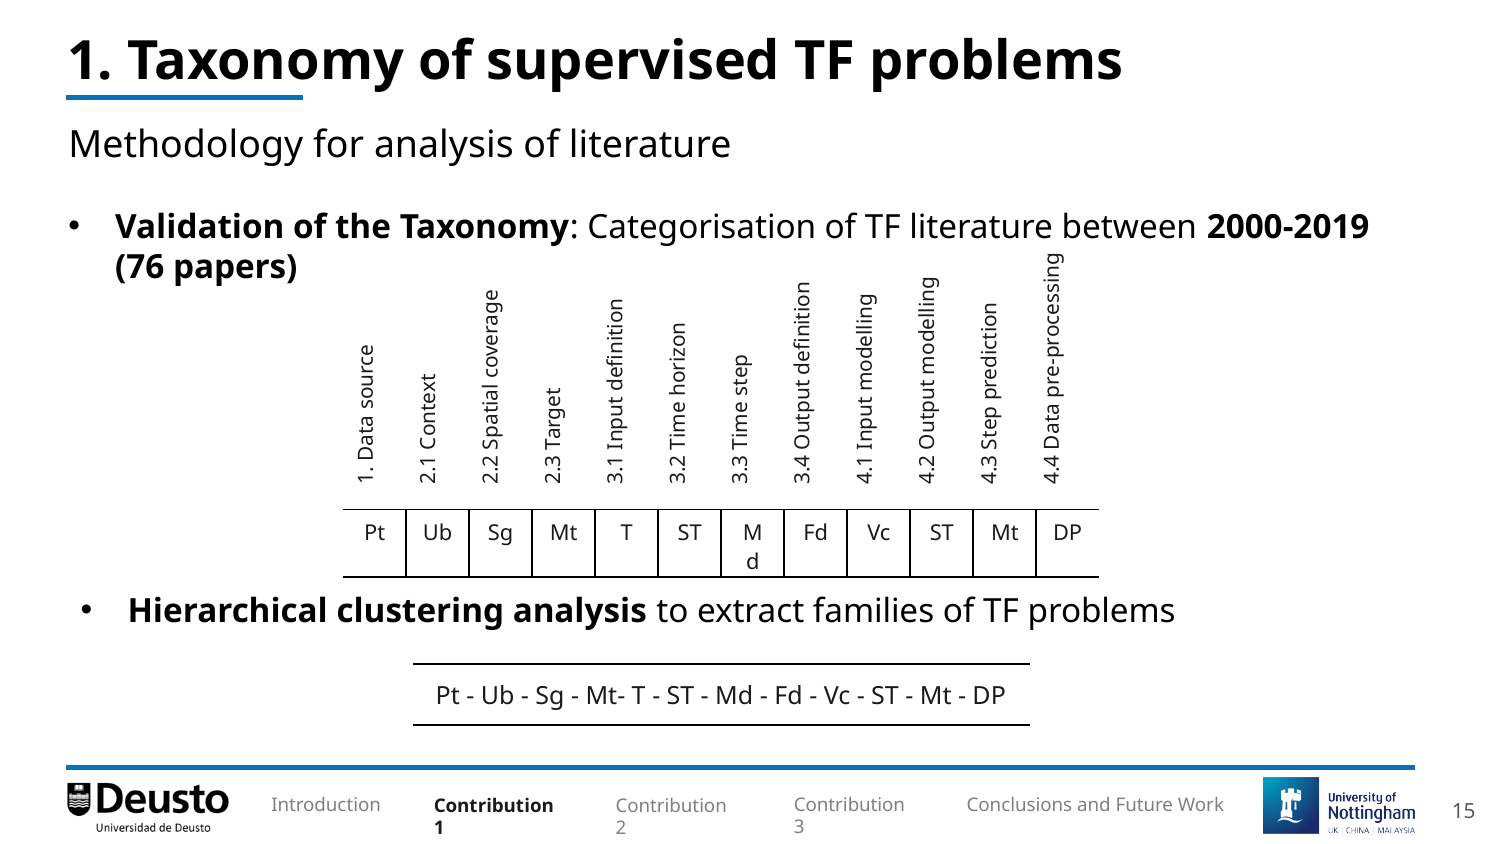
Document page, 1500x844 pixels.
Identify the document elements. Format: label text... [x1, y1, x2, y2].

text_box Validation of the Taxonomy: Categorisation of TF literature between 2000-2019 (76 papers) [53, 197, 1415, 293]
table_header 3.1 Input definition [593, 293, 655, 499]
table_header Ub [407, 510, 468, 576]
text_box Contribution 1 [419, 786, 584, 844]
text_box Methodology for analysis of literature [53, 112, 1392, 173]
picture [65, 778, 231, 834]
table_header 2.3 Target [530, 293, 593, 499]
table_header 4.1 Input modelling [842, 293, 904, 499]
table_header 2.1 Context [406, 293, 468, 499]
text_box Contribution 2 [600, 786, 757, 844]
table_header 4.2 Output modelling [904, 293, 967, 499]
table_header ST [911, 510, 972, 576]
table_header 4.4 Data pre-processing [1029, 293, 1092, 499]
text_box Introduction [256, 785, 408, 823]
table_header Vc [848, 510, 909, 576]
table_header Sg [470, 510, 531, 576]
text_box Contribution 3 [779, 785, 935, 844]
text_box Conclusions and Future Work [951, 785, 1250, 823]
slide_number 15 [1400, 779, 1491, 844]
table_header 4.3 Step prediction [967, 293, 1029, 499]
picture [1262, 777, 1273, 784]
table_header T [596, 510, 657, 576]
table_header DP [1037, 510, 1099, 576]
table_header 3.4 Output definition [780, 293, 842, 499]
picture [1262, 777, 1416, 835]
table_header Md [722, 510, 783, 576]
table_header Mt [974, 510, 1035, 576]
table_header 2.2 Spatial coverage [468, 293, 530, 499]
table_header Pt [343, 510, 405, 576]
text_box 1. Taxonomy of supervised TF problems [52, 9, 1491, 98]
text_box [302, 640, 1141, 762]
table_header Fd [785, 510, 846, 576]
text_box Hierarchical clustering analysis to extract families of TF problems [65, 581, 1452, 637]
table_header 1. Data source [343, 293, 406, 499]
table_header 3.2 Time horizon [655, 293, 717, 499]
table_header 3.3 Time step [717, 293, 780, 499]
table_header Mt [533, 510, 594, 576]
table_header ST [659, 510, 720, 576]
